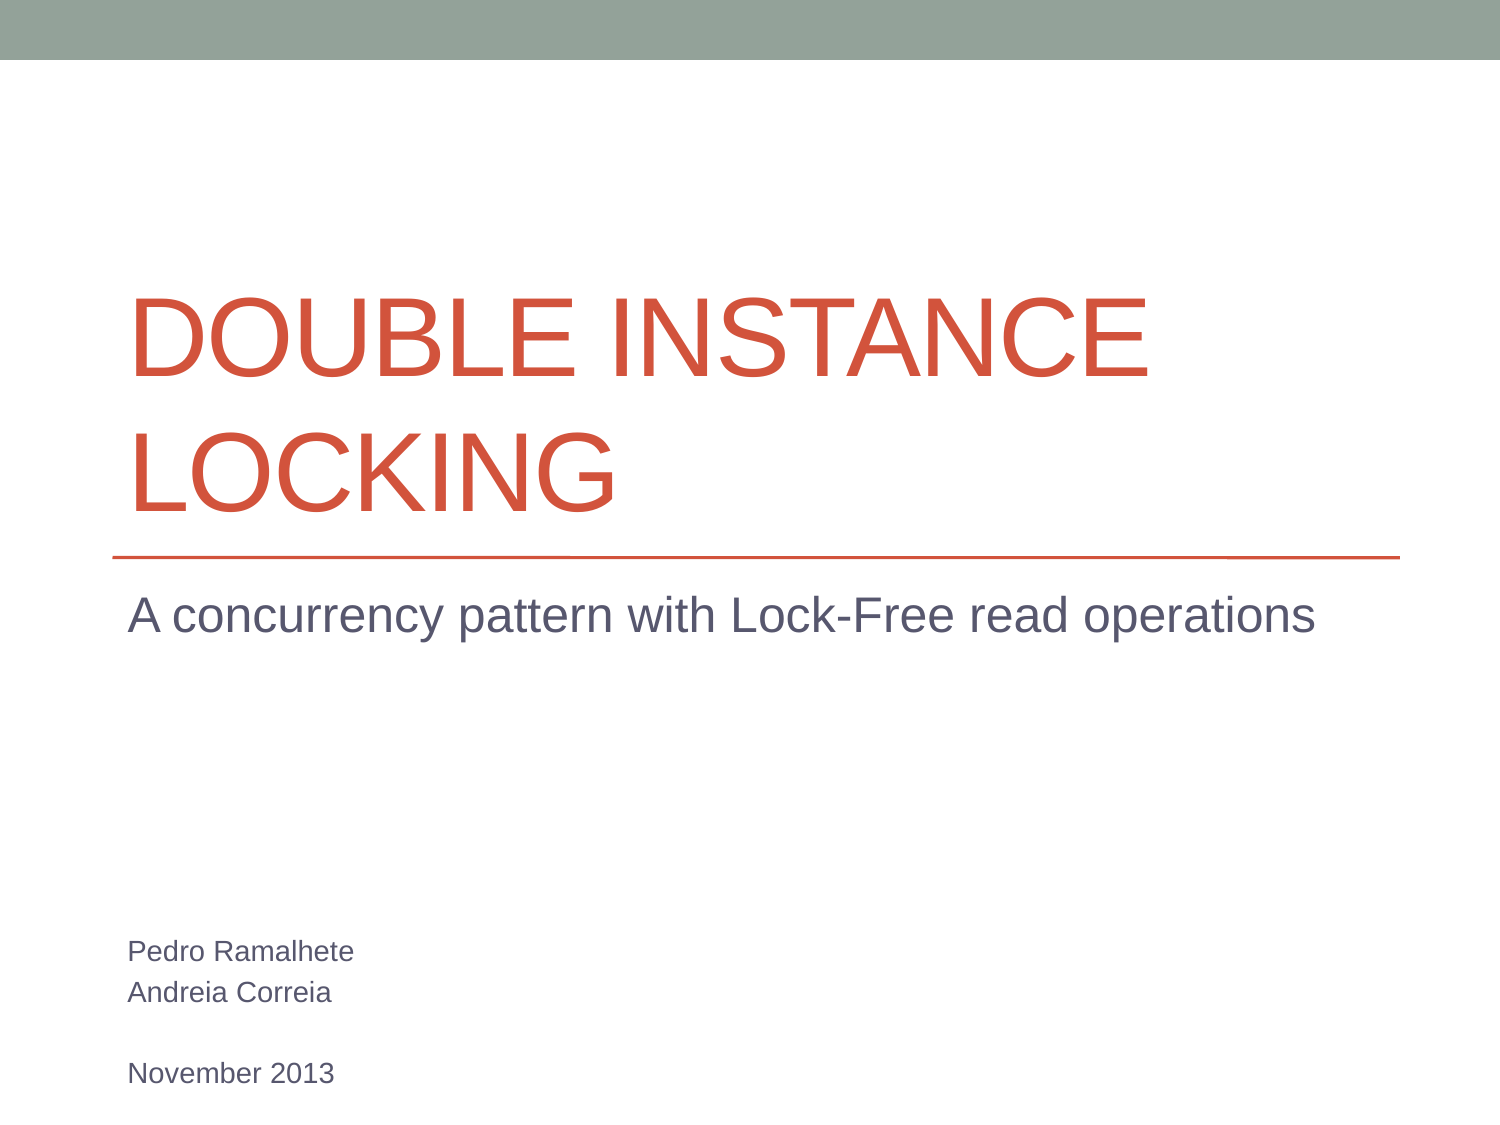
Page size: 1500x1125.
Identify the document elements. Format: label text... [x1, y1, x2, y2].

subtitle A concurrency pattern with Lock-Free read operations [112, 575, 1363, 863]
text_box Pedro Ramalhete Andreia Correia November 2013 [112, 924, 563, 1098]
title Double Instance Locking [112, 224, 1400, 542]
